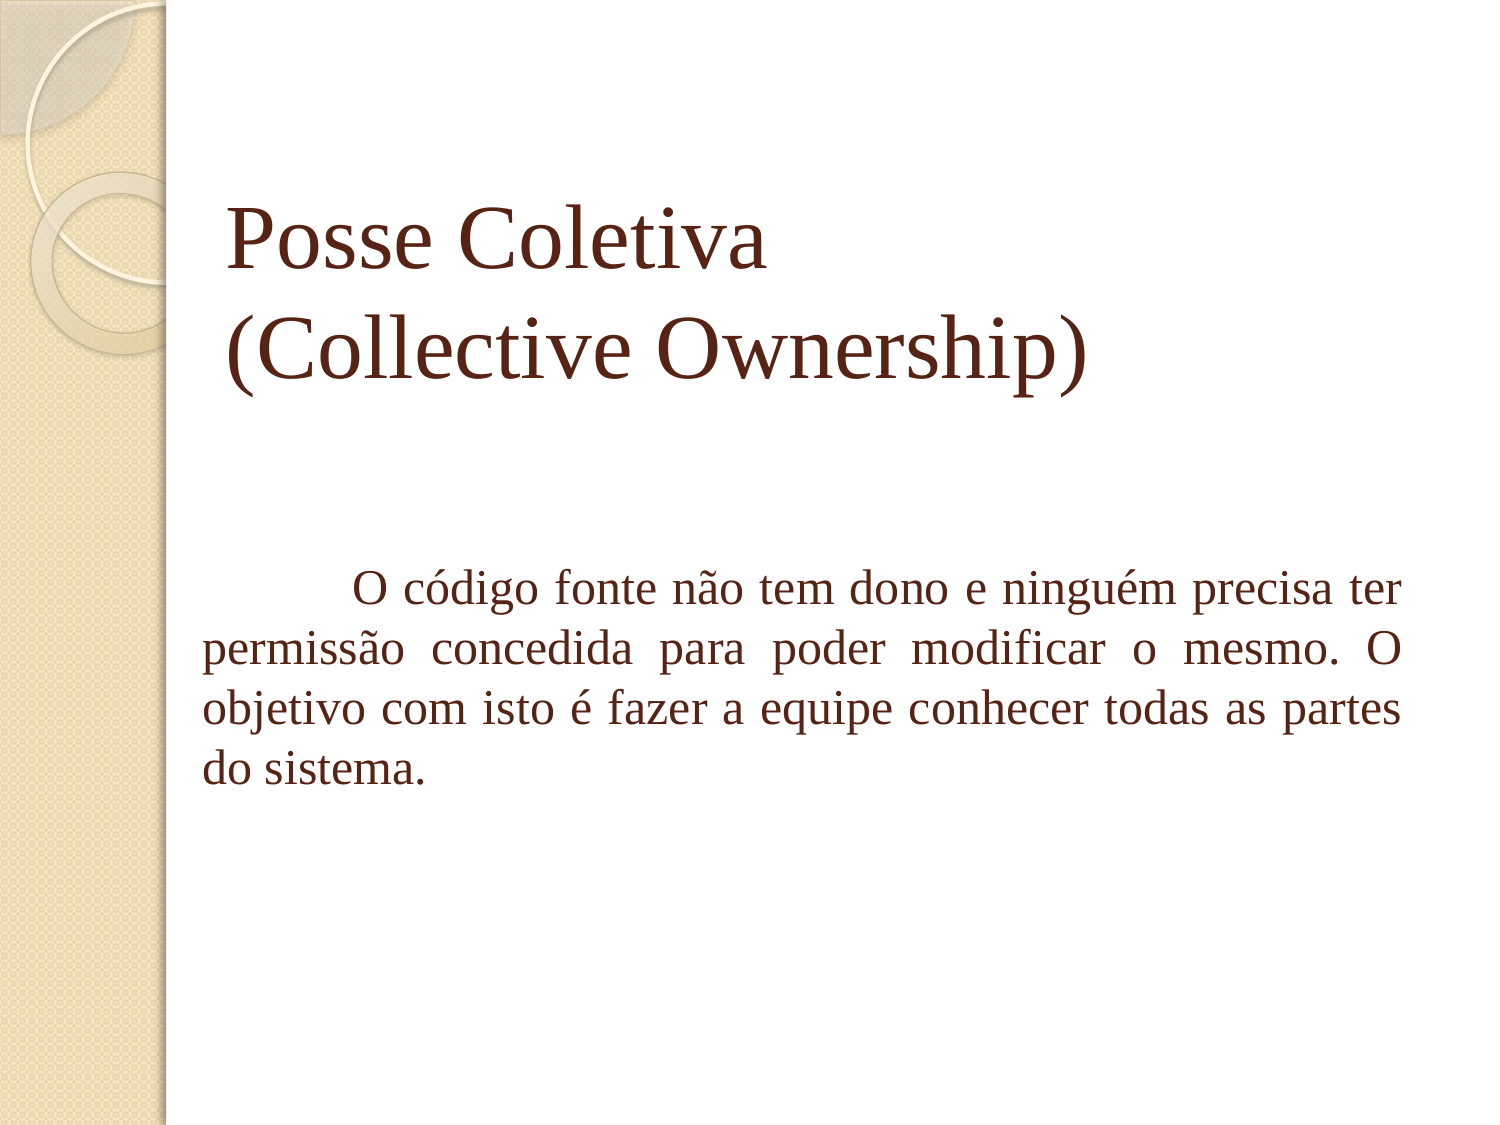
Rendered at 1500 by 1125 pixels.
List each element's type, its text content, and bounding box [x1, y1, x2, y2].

text_box O código fonte não tem dono e ninguém precisa ter permissão concedida para poder modificar o mesmo. O objetivo com isto é fazer a equipe conhecer todas as partes do sistema. [187, 480, 1418, 809]
text_box Posse Coletiva (Collective Ownership) [210, 199, 1395, 375]
